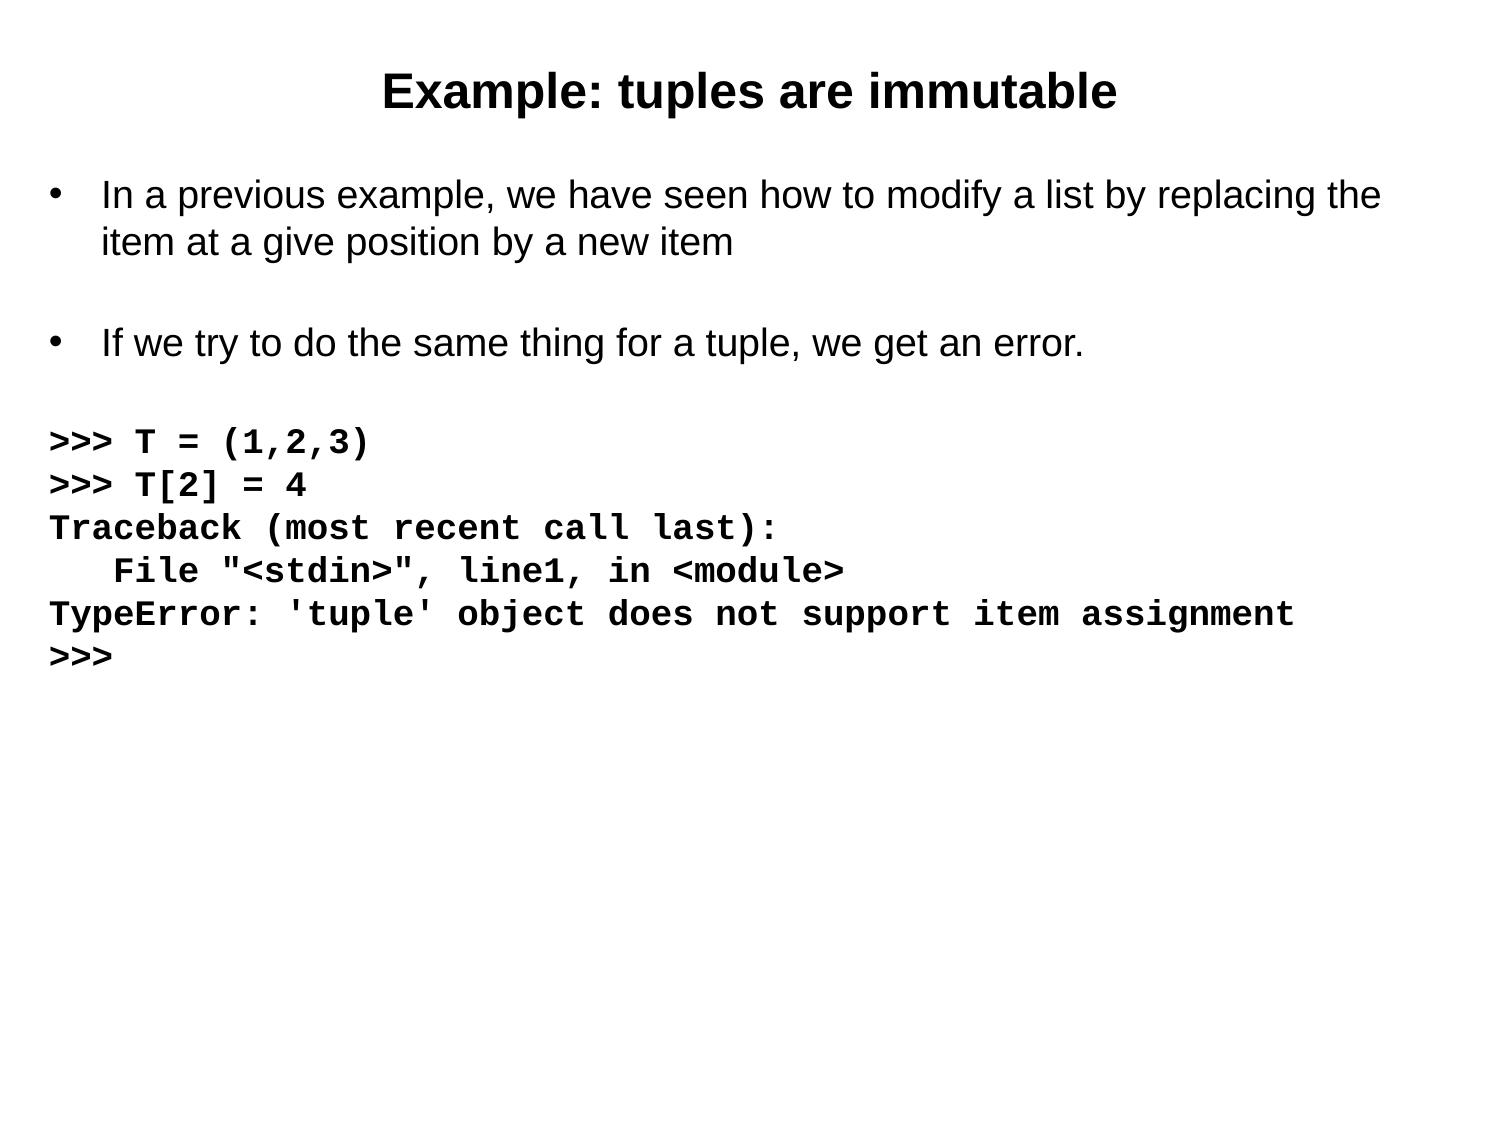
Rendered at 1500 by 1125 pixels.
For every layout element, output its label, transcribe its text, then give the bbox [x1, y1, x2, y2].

list In a previous example, we have seen how to modify a list by replacing the item at a give position by a new item If we try to do the same thing for a tuple, we get an error. >>> T = (1,2,3) >>> T[2] = 4 Traceback (most recent call last): File "<stdin>", line1, in <module> TypeError: 'tuple' object does not support item assignment >>> [33, 161, 1476, 687]
title Example: tuples are immutable [75, 45, 1425, 132]
